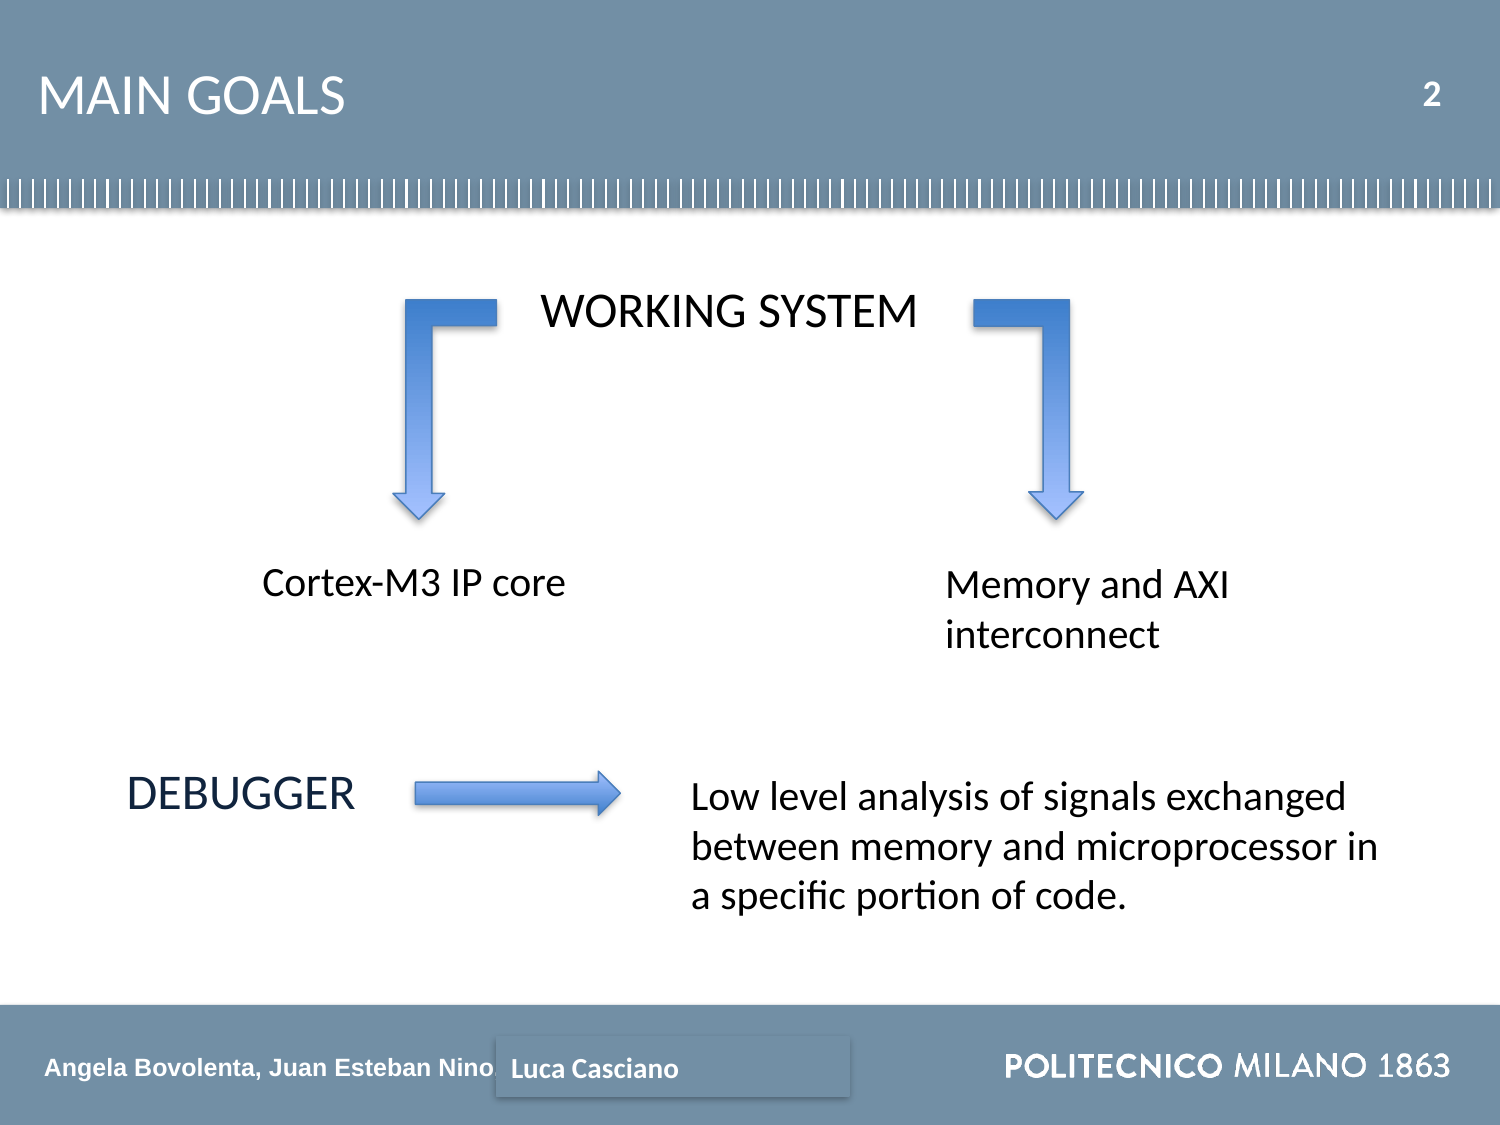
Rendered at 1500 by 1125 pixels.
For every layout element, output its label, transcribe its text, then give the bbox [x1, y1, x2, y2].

text_box Low level analysis of signals exchanged between memory and microprocessor in a specific portion of code. [676, 760, 1411, 926]
text_box Luca Casciano [496, 1036, 850, 1097]
text_box [973, 299, 1085, 520]
text_box Cortex-M3 IP core [247, 547, 582, 613]
text_box 2 [1407, 61, 1478, 122]
text_box Memory and AXI interconnect [930, 549, 1272, 710]
text_box DEBUGGER [111, 752, 379, 877]
text_box WORKING SYSTEM [525, 270, 975, 345]
text_box MAIN GOALS [22, 48, 457, 134]
text_box [392, 299, 498, 520]
picture [999, 1041, 1456, 1089]
text_box [414, 770, 621, 817]
